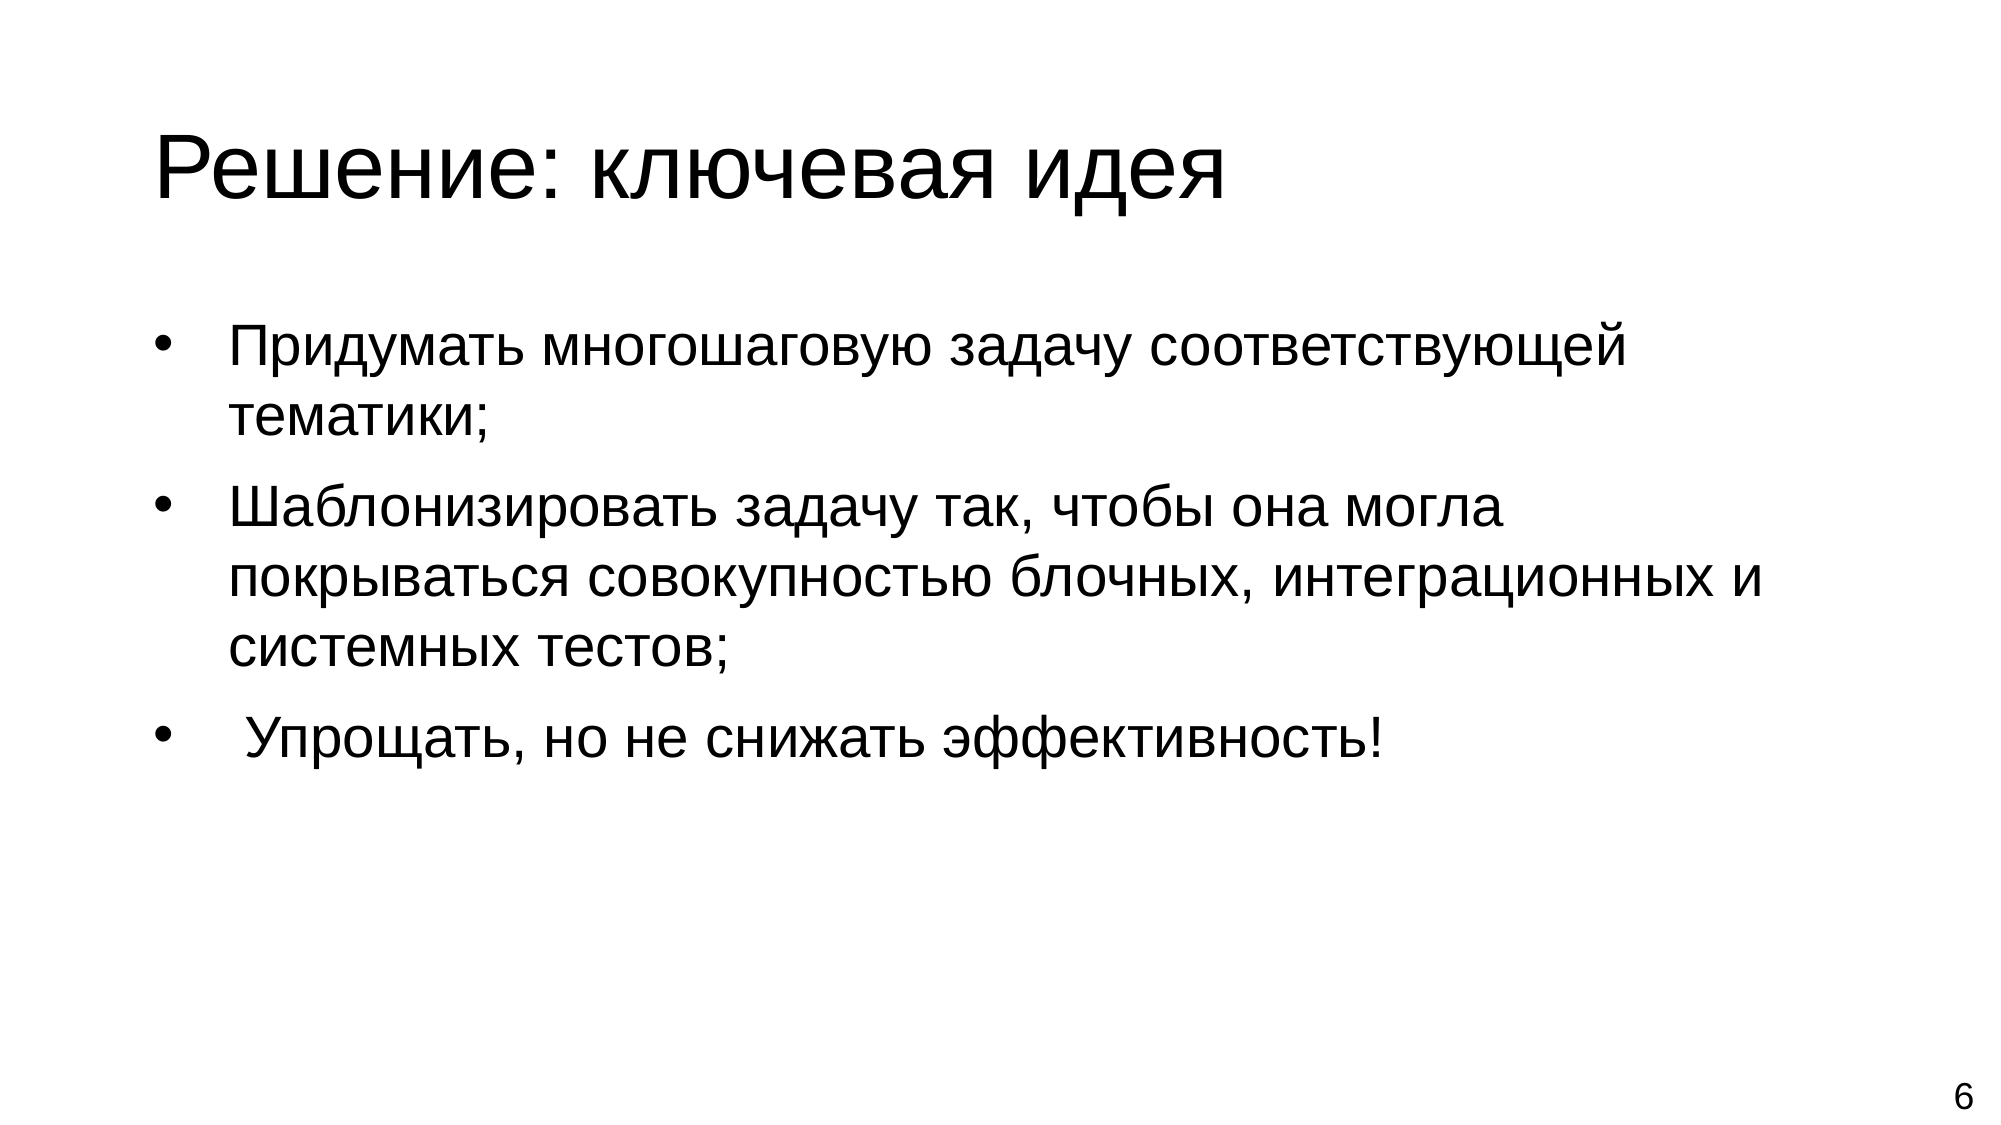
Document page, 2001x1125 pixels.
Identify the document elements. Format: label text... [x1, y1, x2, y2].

text_box Решение: ключевая идея [138, 60, 1864, 278]
text_box Придумать многошаговую задачу соответствующей тематики; Шаблонизировать задачу так, чтобы она могла покрываться совокупностью блочных, интеграционных и системных тестов; Упрощать, но не снижать эффективность! [138, 299, 1864, 1014]
text_box 6 [1938, 1064, 2000, 1125]
